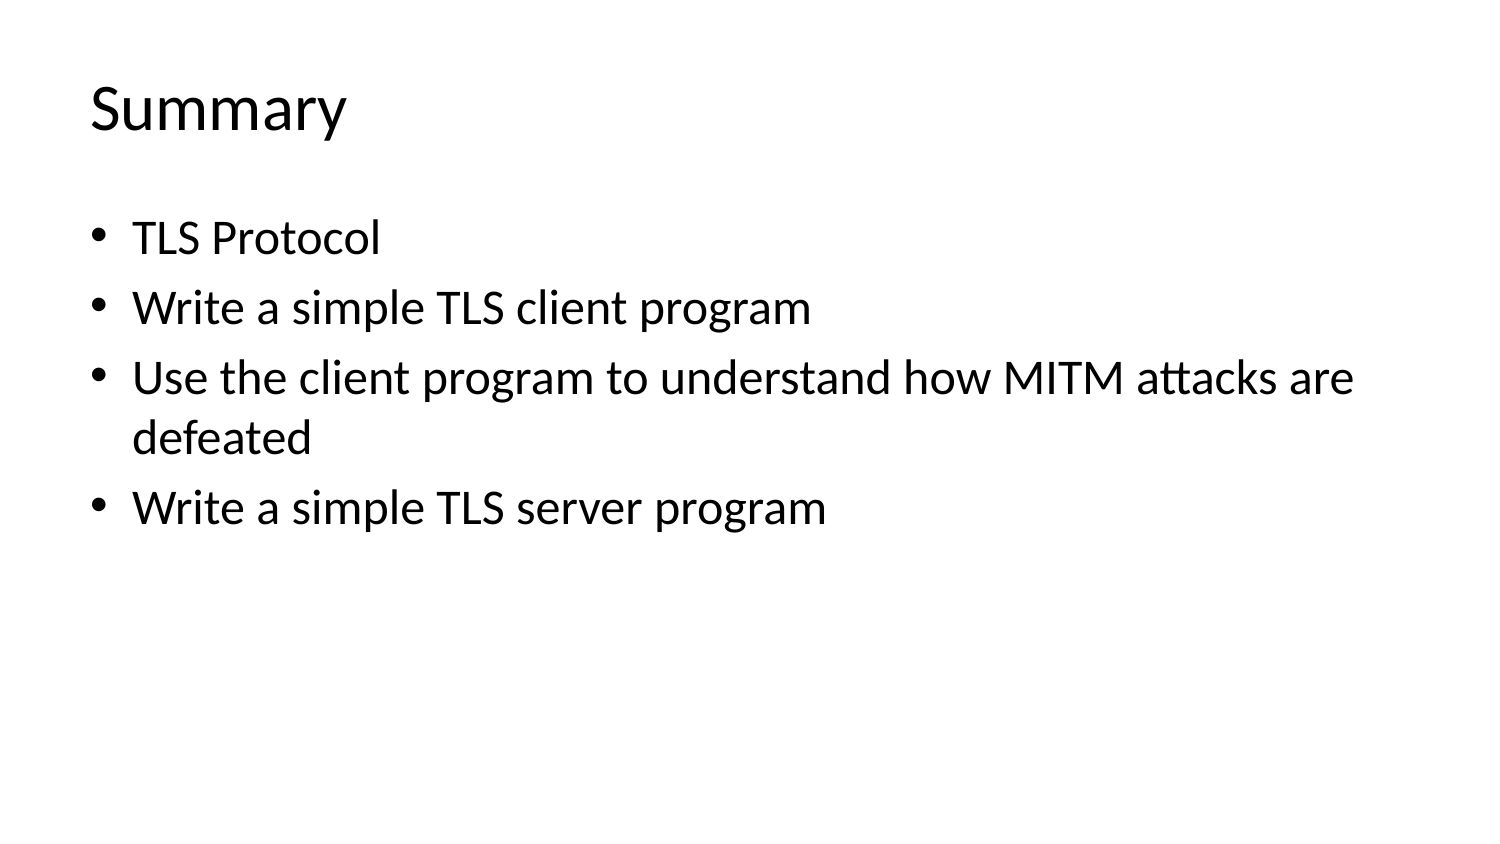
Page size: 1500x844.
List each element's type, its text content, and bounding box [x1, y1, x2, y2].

list TLS Protocol Write a simple TLS client program Use the client program to understand how MITM attacks are defeated Write a simple TLS server program [75, 196, 1425, 754]
title Summary [75, 33, 1425, 175]
